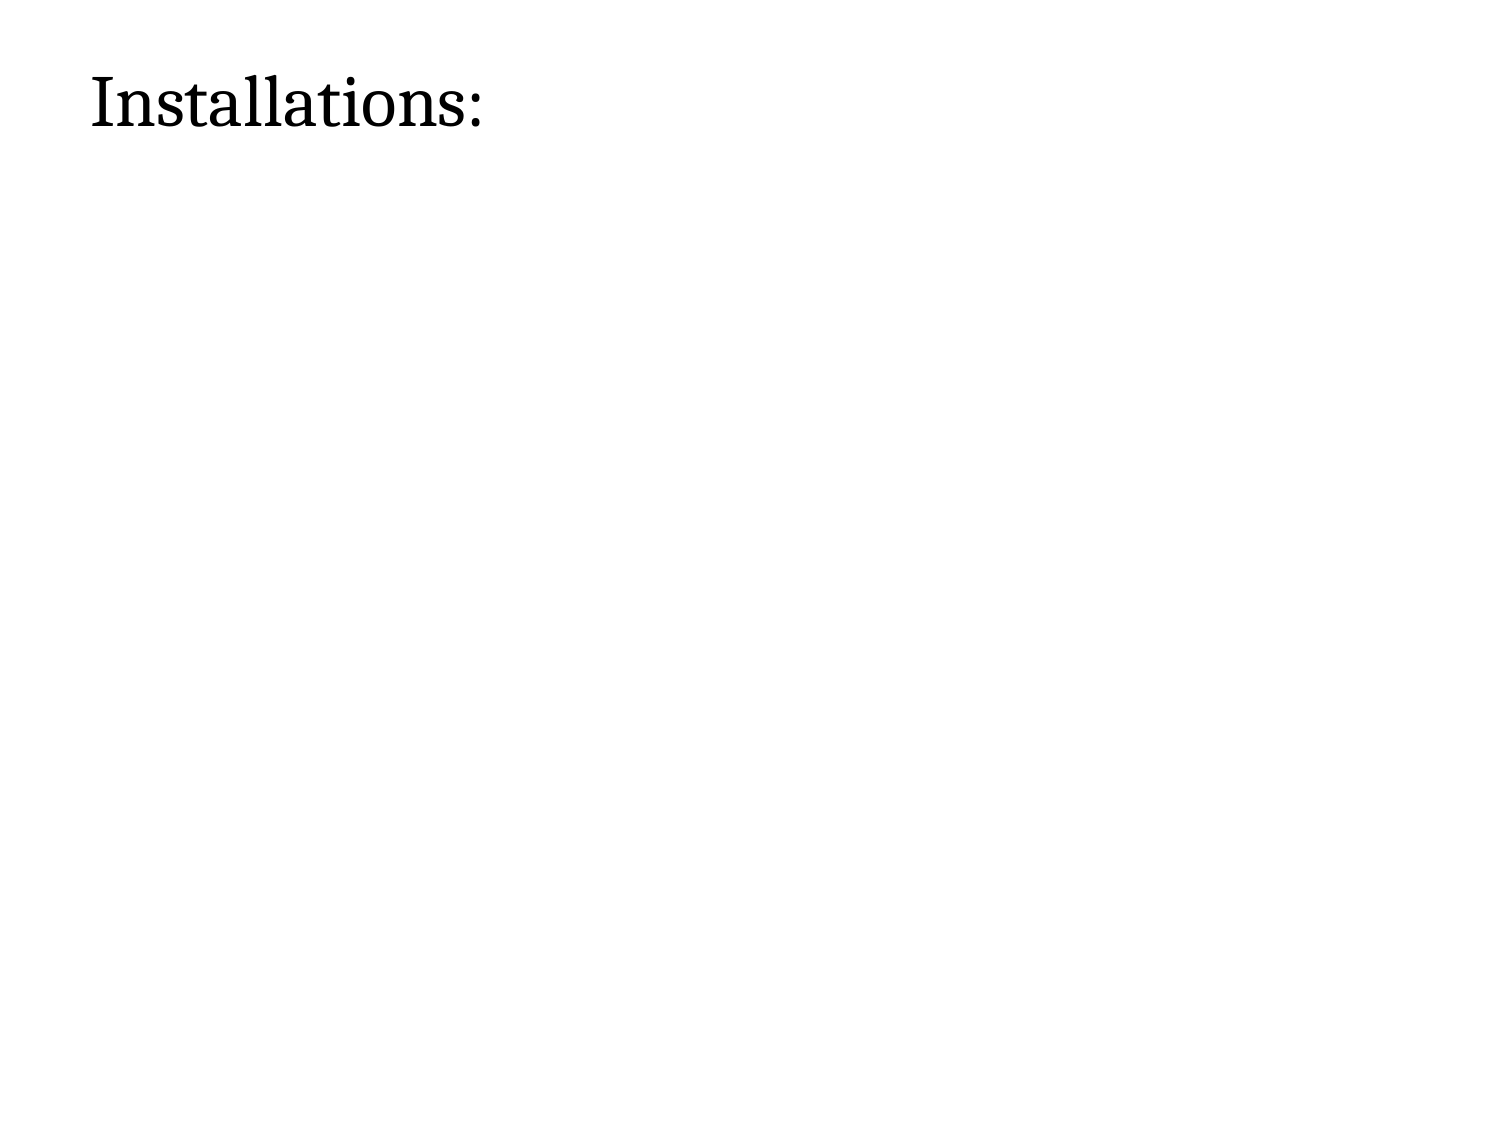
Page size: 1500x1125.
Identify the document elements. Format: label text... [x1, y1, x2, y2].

title Installations: [75, 45, 1425, 149]
